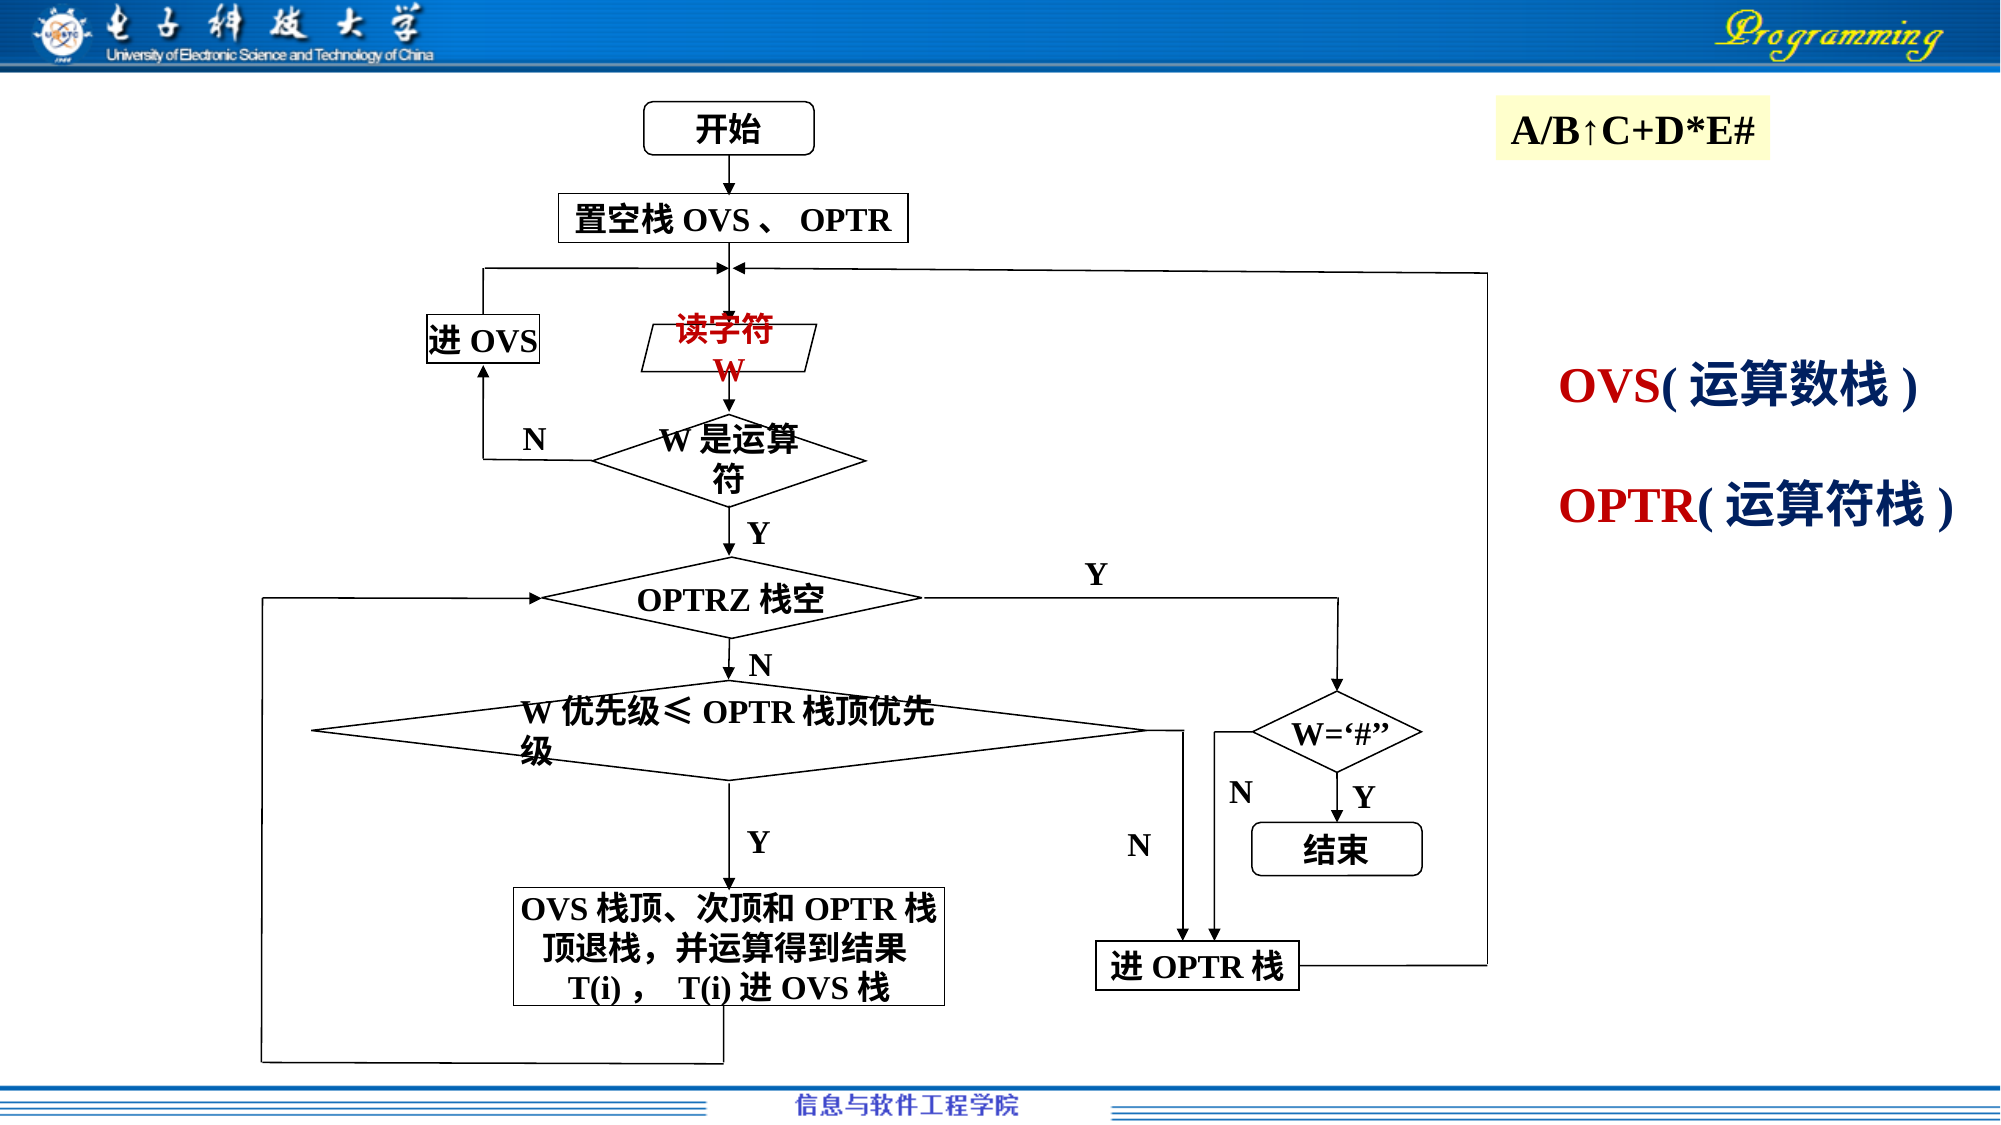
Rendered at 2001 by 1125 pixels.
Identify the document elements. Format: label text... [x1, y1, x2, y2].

text_box [484, 262, 730, 275]
text_box 进OVS [426, 314, 540, 364]
text_box [722, 371, 736, 412]
text_box [722, 638, 736, 680]
text_box W=‘#’’ [1373, 707, 1398, 720]
text_box [592, 443, 644, 479]
text_box Y [731, 812, 807, 853]
text_box [674, 414, 784, 433]
text_box W=‘#’’ [1284, 707, 1301, 716]
text_box W优先级≤OPTR栈顶优先级 [311, 680, 1147, 781]
text_box [1176, 731, 1189, 941]
text_box [657, 483, 801, 507]
text_box Y [1069, 545, 1145, 586]
text_box Y [1338, 767, 1413, 808]
text_box Y [731, 503, 807, 544]
text_box [1208, 732, 1221, 941]
text_box N [507, 409, 583, 451]
text_box OPTRZ栈空 [541, 557, 923, 639]
text_box 进OPTR栈 [1096, 941, 1300, 990]
text_box A/B↑C+D*E# [1495, 95, 1771, 161]
text_box 结束 [1251, 822, 1423, 876]
text_box [1330, 773, 1344, 822]
text_box 置空栈OVS、OPTR [558, 193, 908, 243]
text_box N [1112, 815, 1183, 856]
text_box [1252, 691, 1422, 773]
text_box [722, 783, 736, 891]
text_box W=‘#’’ [1372, 744, 1398, 757]
text_box [477, 365, 490, 459]
text_box [722, 155, 736, 196]
text_box [732, 262, 1488, 275]
text_box [814, 443, 866, 479]
text_box W=‘#’’ [1284, 748, 1302, 757]
text_box [262, 592, 542, 605]
text_box [1330, 597, 1344, 691]
text_box [722, 505, 736, 556]
text_box [722, 269, 736, 324]
text_box N [1215, 762, 1290, 804]
text_box 读字符W [641, 324, 817, 372]
text_box OVS(运算数栈) OPTR(运算符栈) [1543, 284, 1970, 540]
text_box 开始 [643, 101, 815, 155]
text_box OVS栈顶、次顶和OPTR栈顶退栈，并运算得到结果T(i)， T(i)进OVS栈 [513, 887, 945, 1006]
text_box N [1184, 815, 1188, 856]
picture [0, 0, 2001, 1125]
text_box W是运算符 [644, 433, 814, 483]
text_box N [733, 635, 809, 677]
